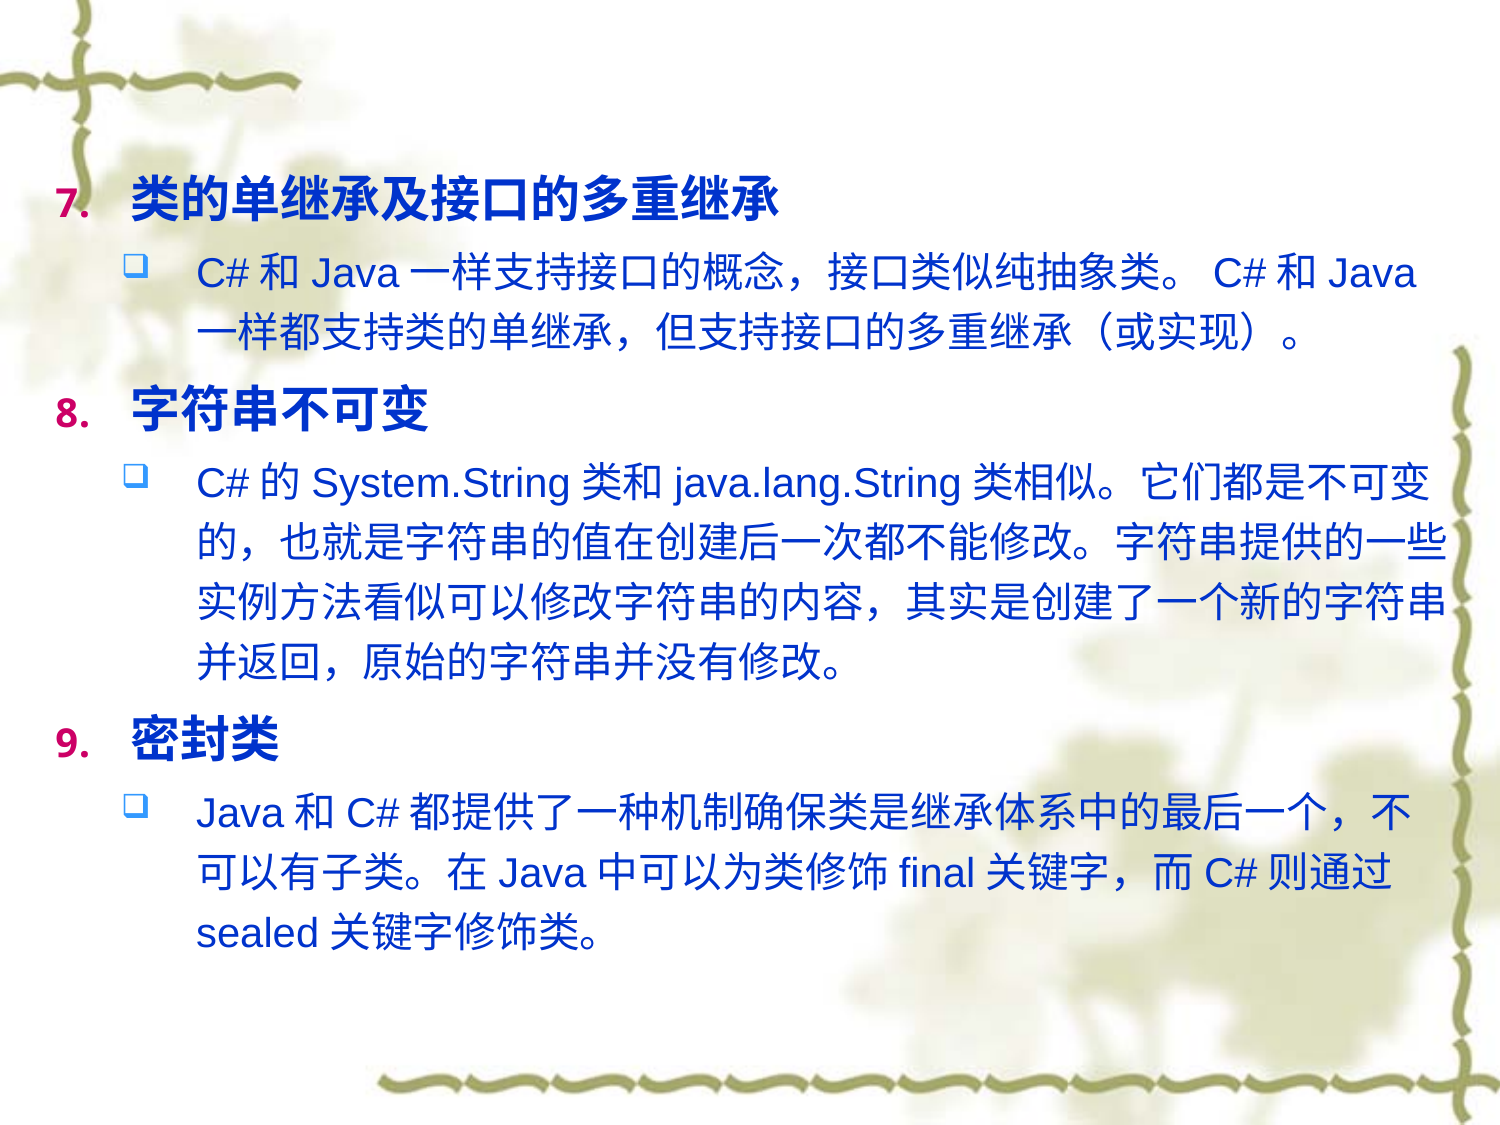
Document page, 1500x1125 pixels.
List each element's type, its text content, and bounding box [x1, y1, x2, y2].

list 类的单继承及接口的多重继承 C#和Java一样支持接口的概念，接口类似纯抽象类。C#和Java一样都支持类的单继承，但支持接口的多重继承（或实现）。 字符串不可变 C#的System.String类和java.lang.String类相似。它们都是不可变的，也就是字符串的值在创建后一次都不能修改。字符串提供的一些实例方法看似可以修改字符串的内容，其实是创建了一个新的字符串并返回，原始的字符串并没有修改。 密封类 Java和C#都提供了一种机制确保类是继承体系中的最后一个，不可以有子类。在Java中可以为类修饰final关键字，而C#则通过sealed关键字修饰类。 [55, 154, 1450, 1049]
picture [0, 0, 1500, 1125]
